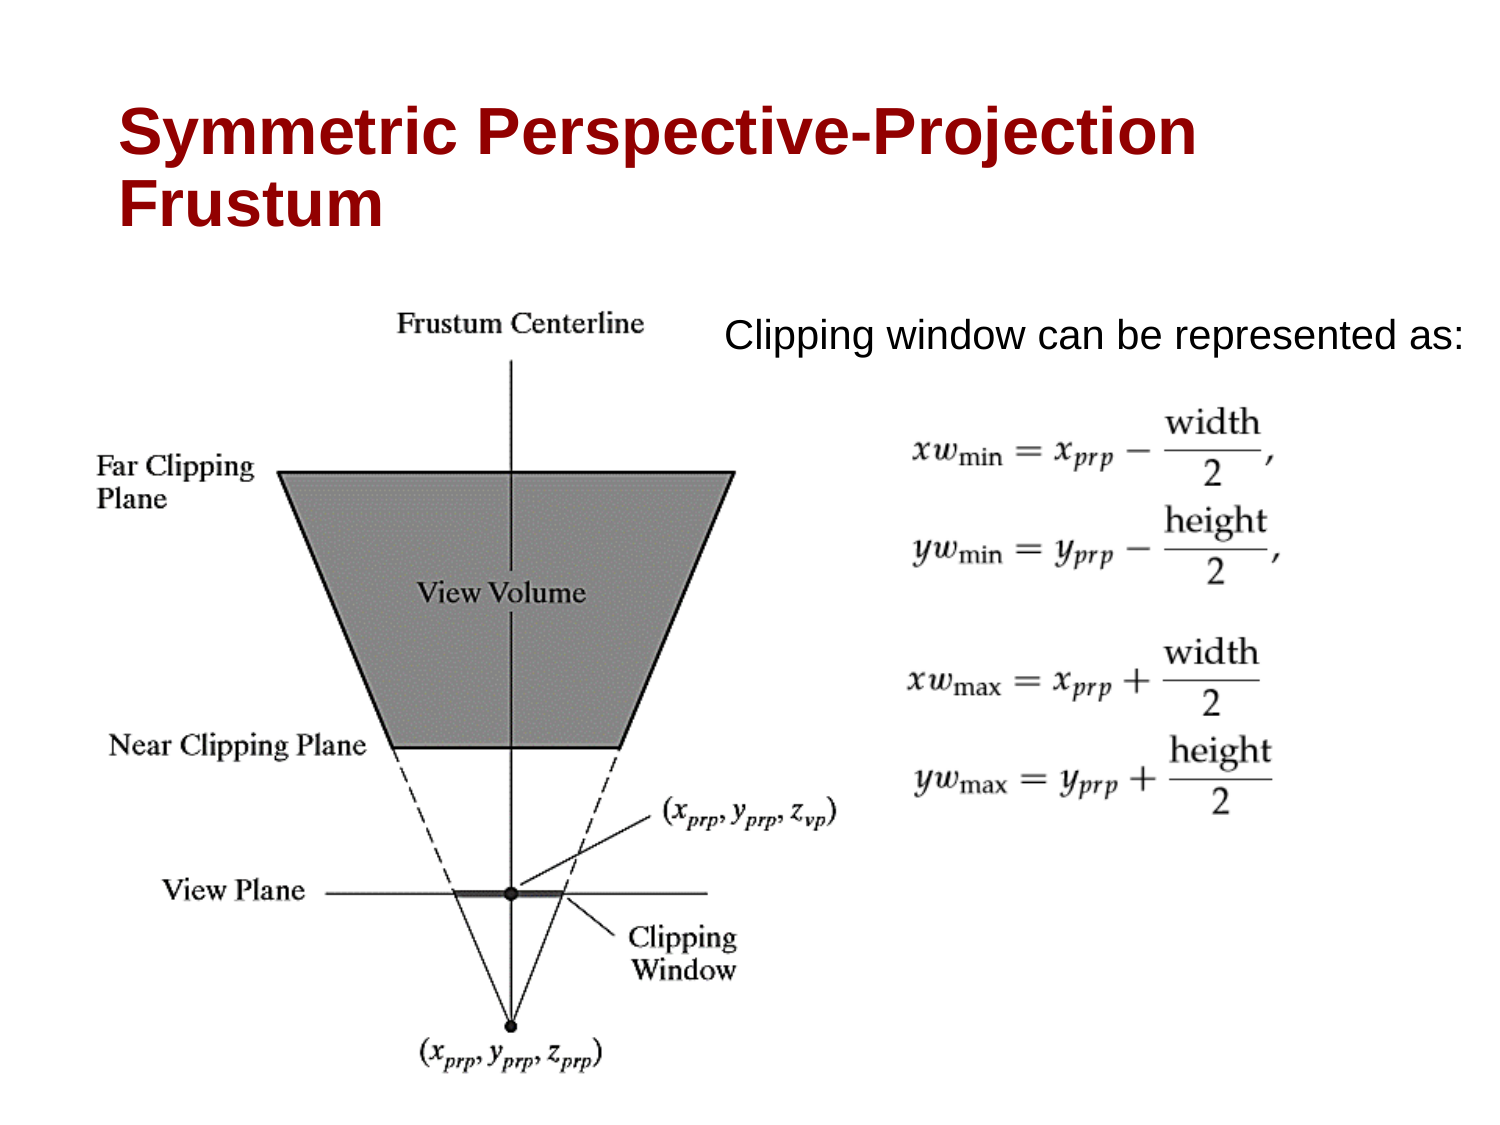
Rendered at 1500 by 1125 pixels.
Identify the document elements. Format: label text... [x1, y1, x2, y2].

text_box Clipping window can be represented as: [855, 299, 1481, 365]
picture [894, 398, 1296, 596]
title Symmetric Perspective-Projection Frustum [103, 59, 1397, 278]
picture [886, 628, 1296, 826]
picture [67, 277, 855, 1083]
